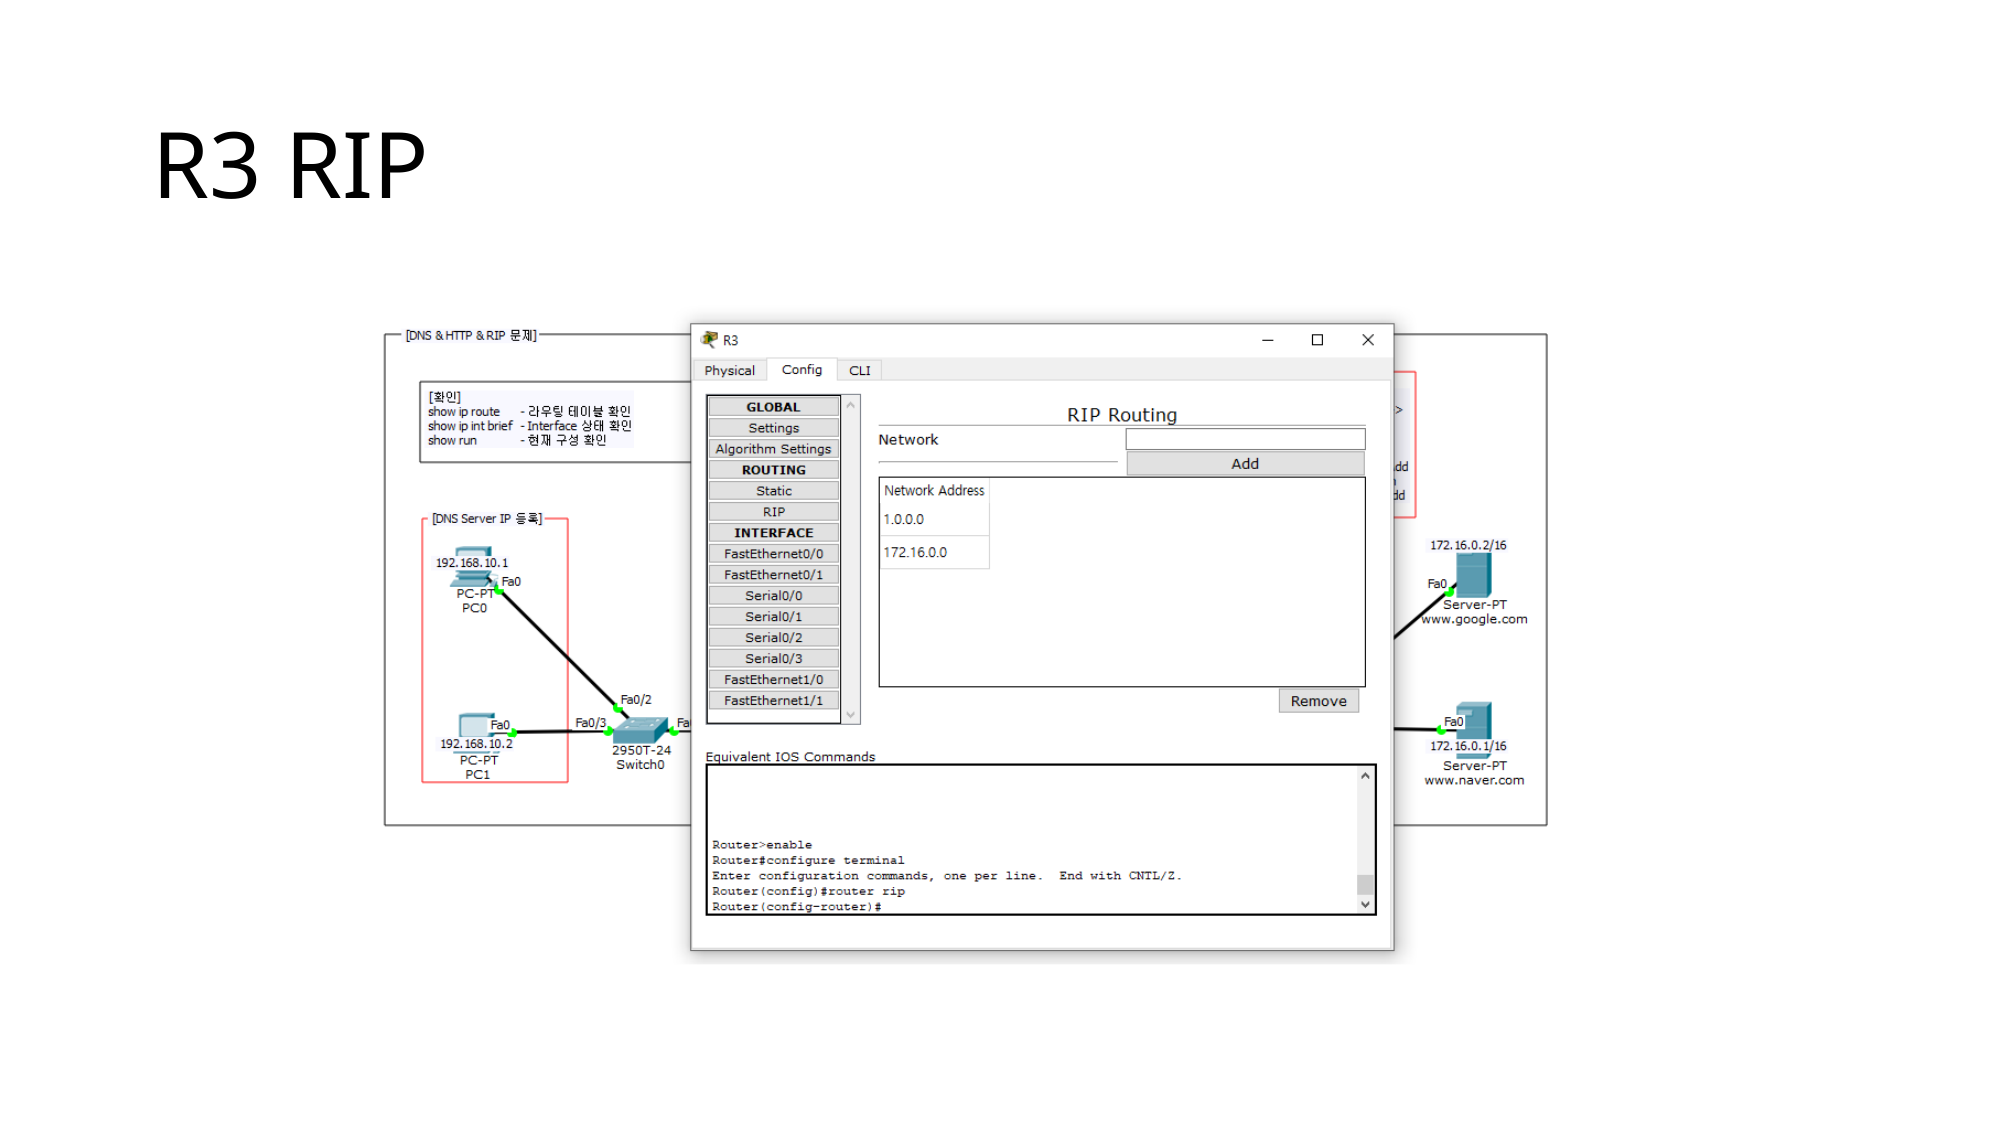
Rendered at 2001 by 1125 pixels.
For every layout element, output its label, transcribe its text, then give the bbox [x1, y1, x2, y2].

title R3 RIP [137, 59, 1863, 278]
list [365, 299, 1635, 1014]
